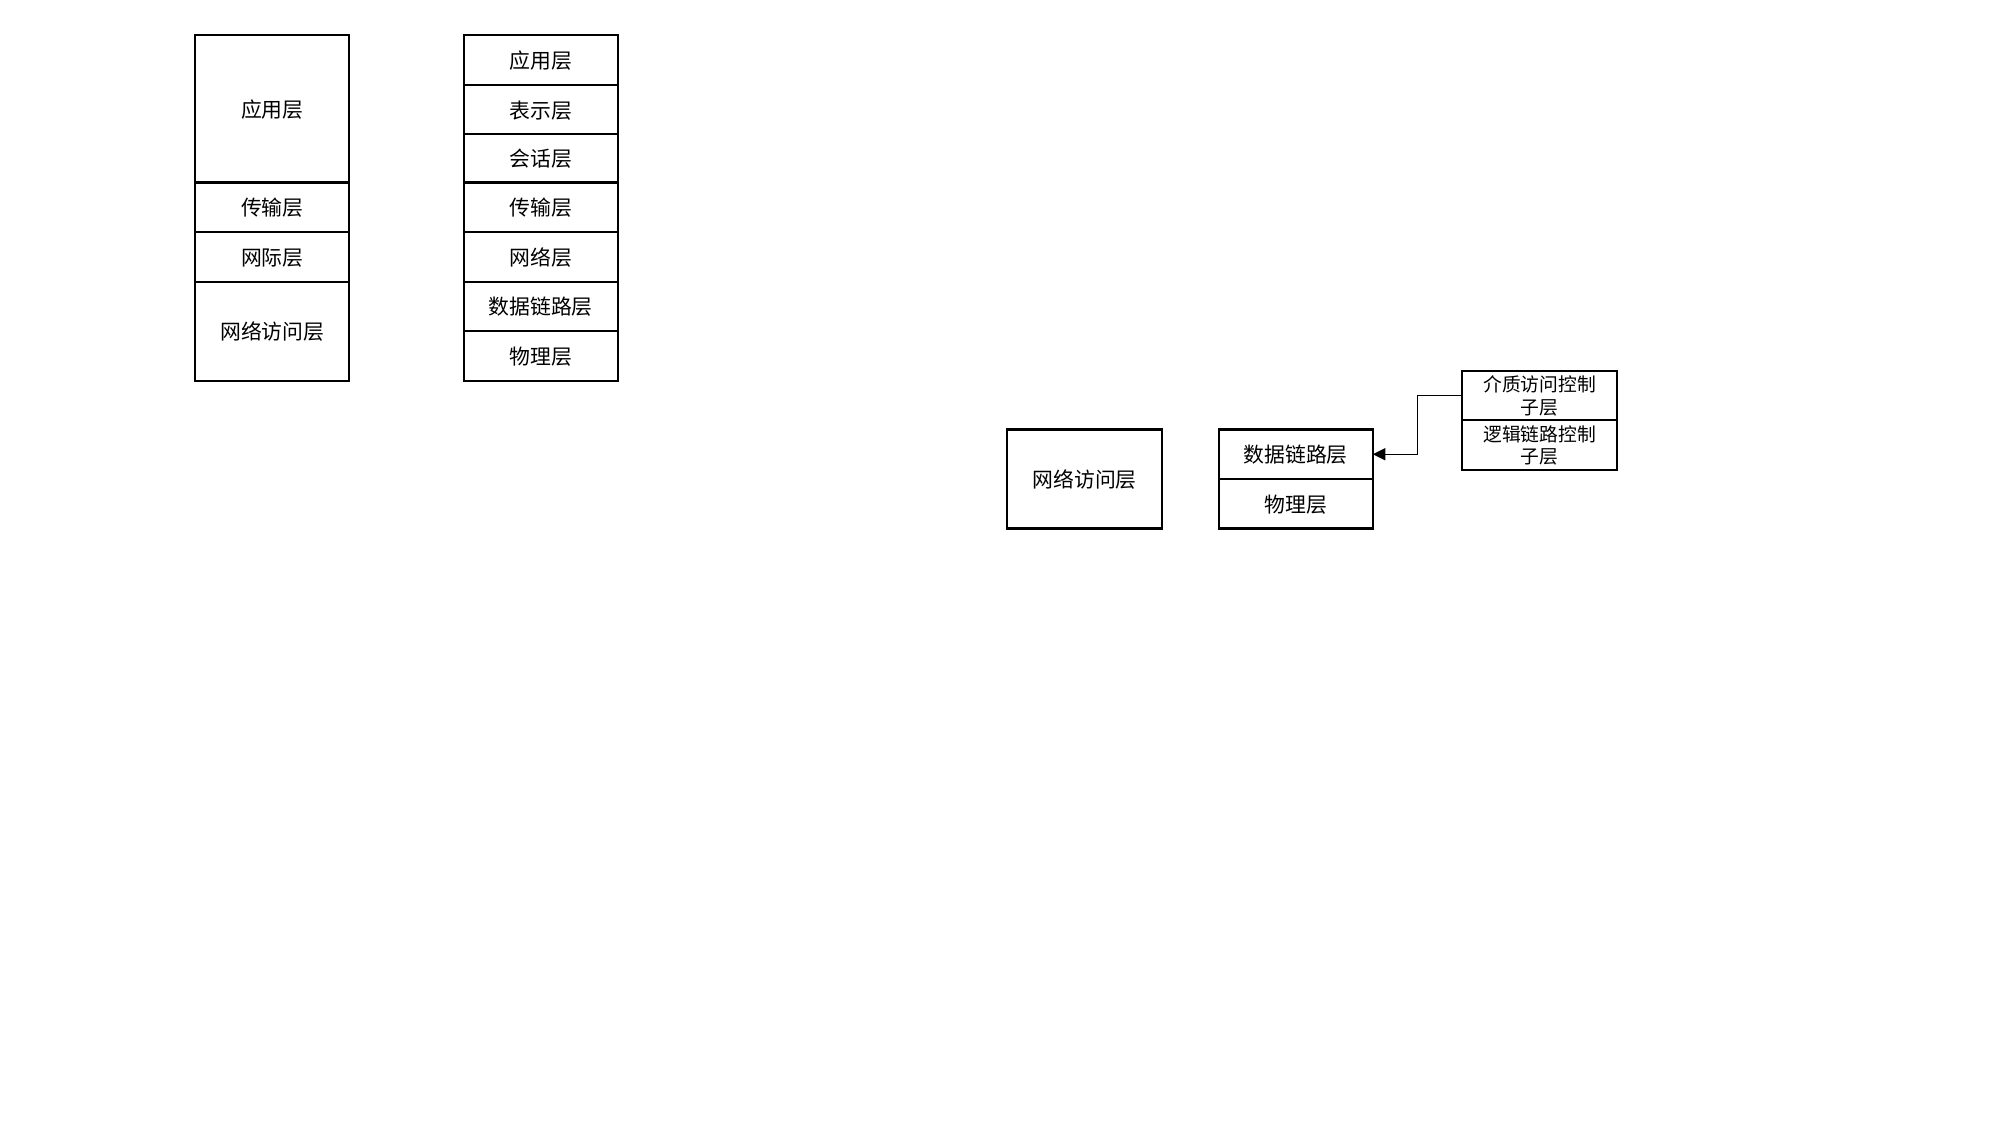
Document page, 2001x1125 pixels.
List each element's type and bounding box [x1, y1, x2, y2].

text_box [1007, 370, 1617, 529]
text_box [195, 35, 618, 381]
